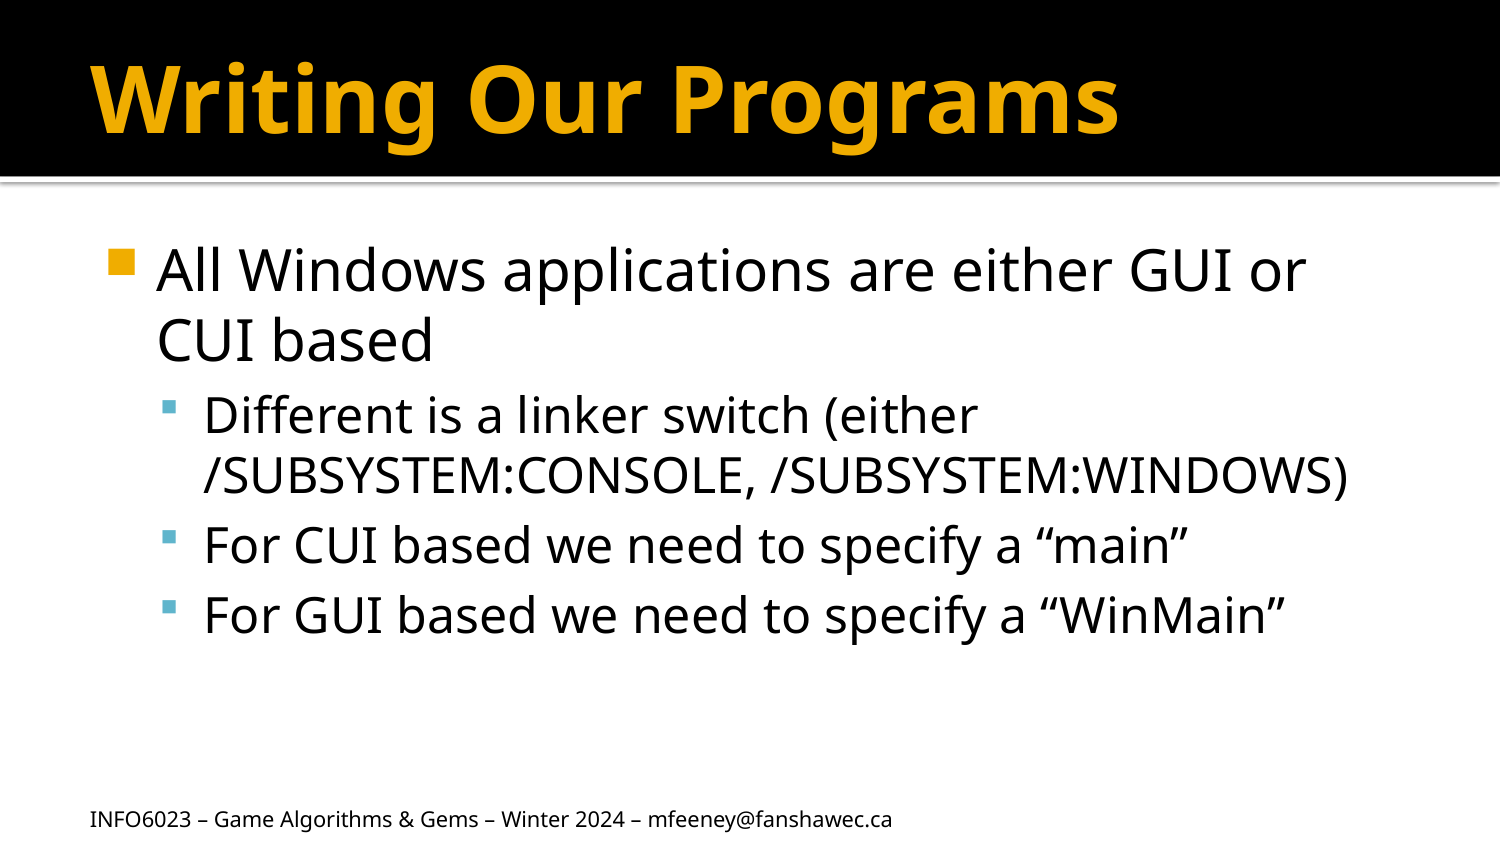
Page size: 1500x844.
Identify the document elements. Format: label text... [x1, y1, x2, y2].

title Writing Our Programs [75, 19, 1425, 174]
list All Windows applications are either GUI or CUI based Different is a linker switch (either /SUBSYSTEM:CONSOLE, /SUBSYSTEM:WINDOWS) For CUI based we need to specify a “main” For GUI based we need to specify a “WinMain” [75, 218, 1425, 788]
